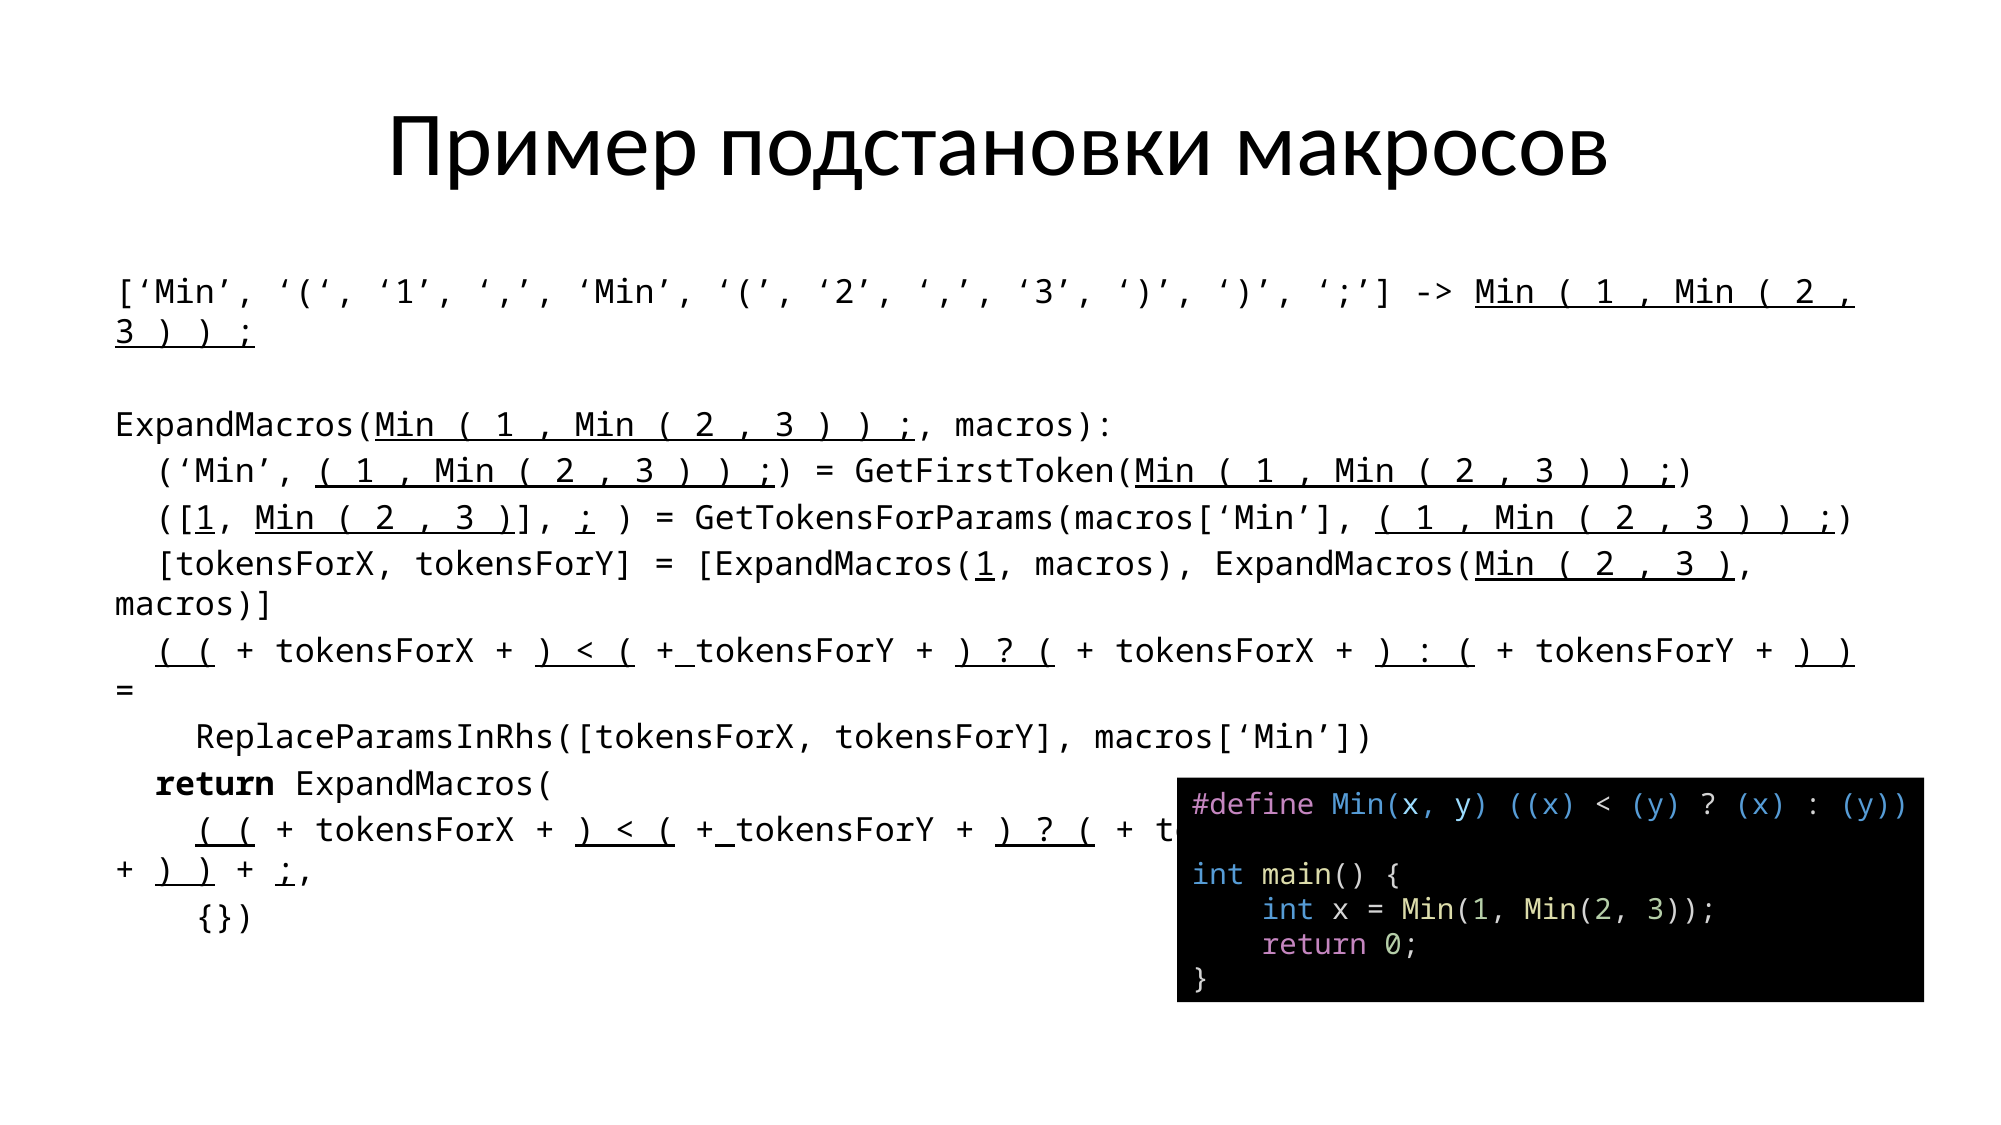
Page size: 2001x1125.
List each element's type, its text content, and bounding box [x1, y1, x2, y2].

title Пример подстановки макросов [99, 45, 1900, 233]
text_box #define Min(x, y) ((x) < (y) ? (x) : (y)) int main() { int x = Min(1, Min(2, 3)); return 0; } [1177, 777, 1925, 1003]
list [‘Min’, ‘(‘, ‘1’, ‘,’, ‘Min’, ‘(’, ‘2’, ‘,’, ‘3’, ‘)’, ‘)’, ‘;’] -> Min ( 1 , Min ( 2 , 3 ) ) ; ExpandMacros(Min ( 1 , Min ( 2 , 3 ) ) ;, macros): (‘Min’, ( 1 , Min ( 2 , 3 ) ) ;) = GetFirstToken(Min ( 1 , Min ( 2 , 3 ) ) ;) ([1, Min ( 2 , 3 )], ; ) = GetTokensForParams(macros[‘Min’], ( 1 , Min ( 2 , 3 ) ) ;) [tokensForX, tokensForY] = [ExpandMacros(1, macros), ExpandMacros(Min ( 2 , 3 ), macros)] ( ( + tokensForX + ) < ( + tokensForY + ) ? ( + tokensForX + ) : ( + tokensForY + ) ) = ReplaceParamsInRhs([tokensForX, tokensForY], macros[‘Min’]) return ExpandMacros( ( ( + tokensForX + ) < ( + tokensForY + ) ? ( + tokensForX + ) : ( + tokensForY + ) ) + ;, {}) [99, 262, 1900, 1005]
